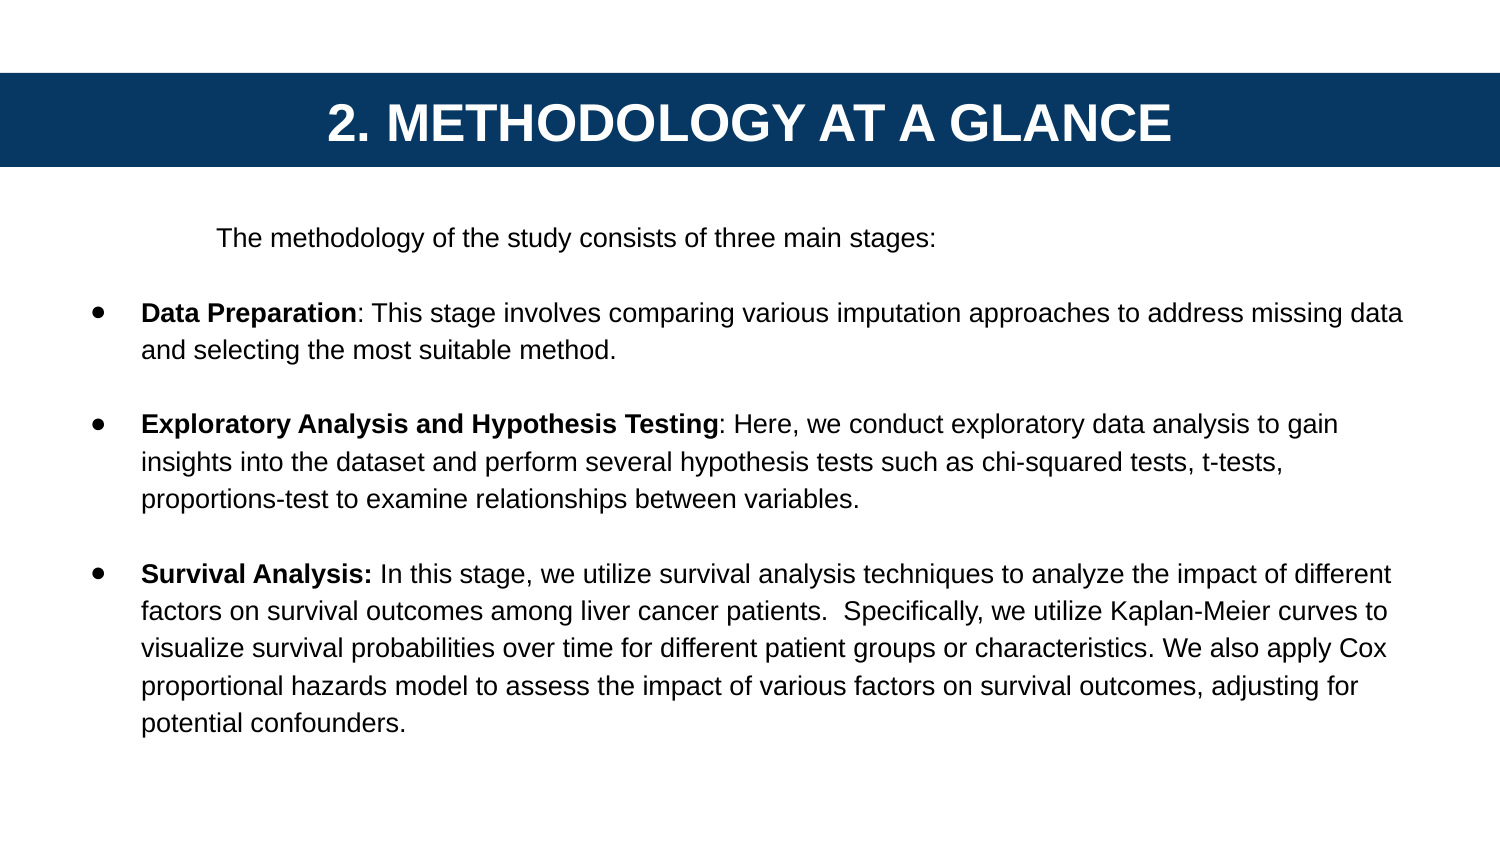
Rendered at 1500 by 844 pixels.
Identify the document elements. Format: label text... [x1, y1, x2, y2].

list The methodology of the study consists of three main stages: Data Preparation: This stage involves comparing various imputation approaches to address missing data and selecting the most suitable method. Exploratory Analysis and Hypothesis Testing: Here, we conduct exploratory data analysis to gain insights into the dataset and perform several hypothesis tests such as chi-squared tests, t-tests, proportions-test to examine relationships between variables. Survival Analysis: In this stage, we utilize survival analysis techniques to analyze the impact of different factors on survival outcomes among liver cancer patients. Specifically, we utilize Kaplan-Meier curves to visualize survival probabilities over time for different patient groups or characteristics. We also apply Cox proportional hazards model to assess the impact of various factors on survival outcomes, adjusting for potential confounders. [51, 189, 1449, 750]
title 2. METHODOLOGY AT A GLANCE [0, 72, 1500, 167]
